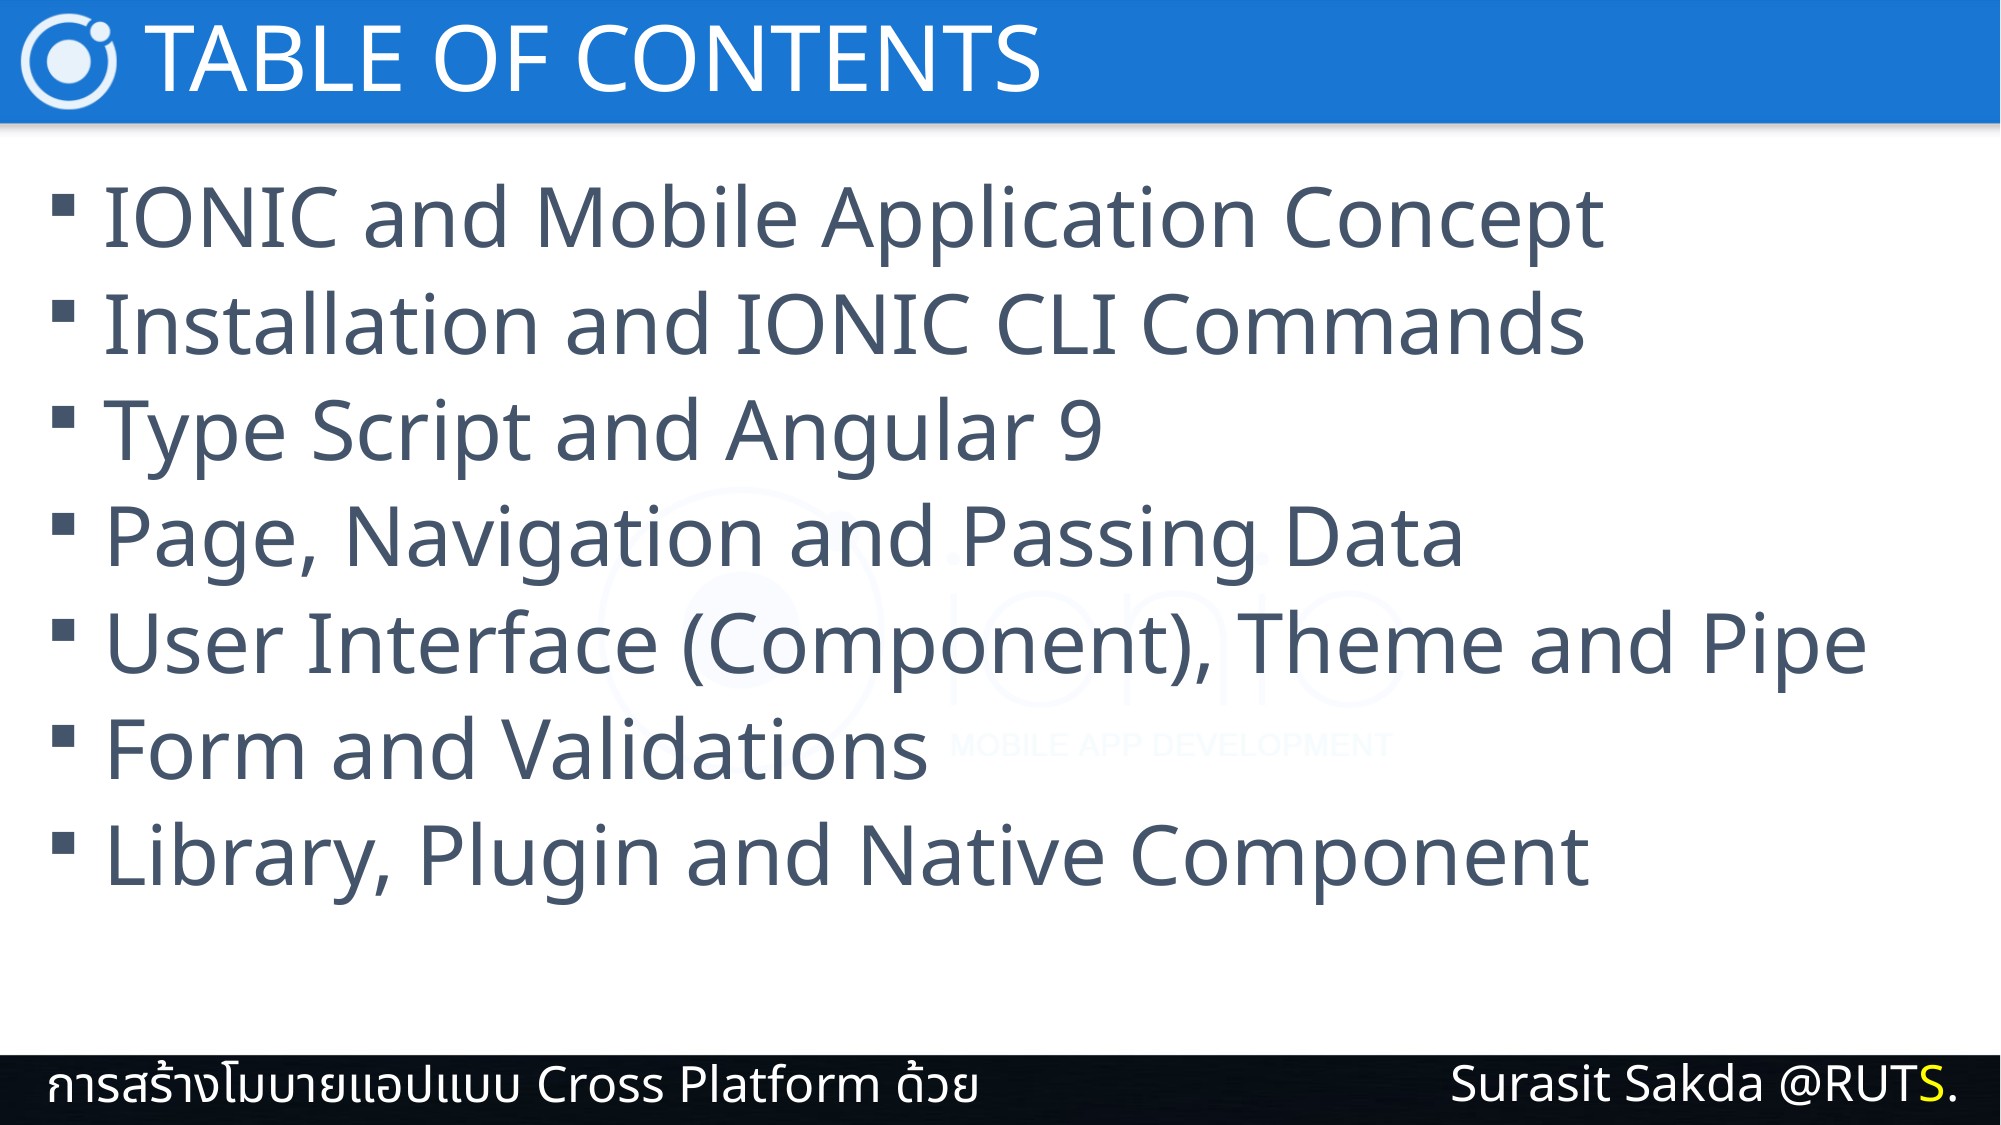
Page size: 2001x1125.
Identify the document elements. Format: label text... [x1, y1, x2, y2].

text_box IONIC and Mobile Application Concept Installation and IONIC CLI Commands Type Script and Angular 9 Page, Navigation and Passing Data User Interface (Component), Theme and Pipe Form and Validations Library, Plugin and Native Component [46, 170, 1960, 903]
text_box TABLE OF CONTENTS [144, 0, 1960, 110]
picture [0, 0, 2001, 1125]
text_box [46, 1051, 1960, 1113]
